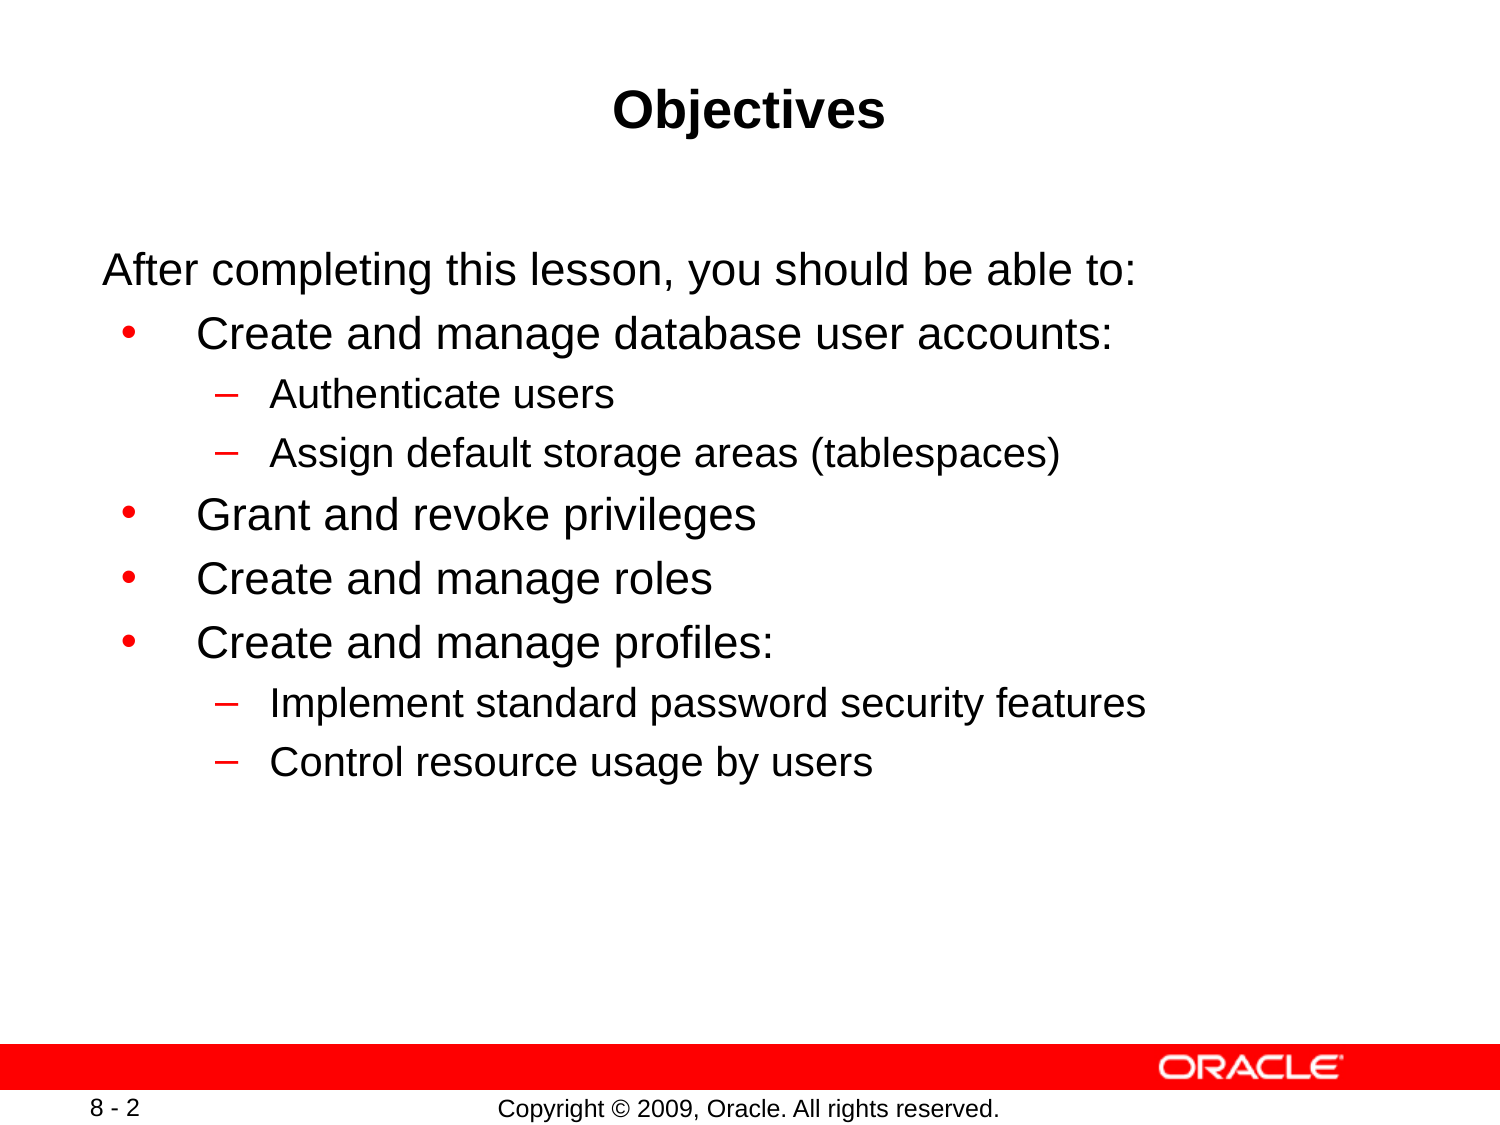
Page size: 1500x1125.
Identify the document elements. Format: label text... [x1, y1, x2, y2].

list After completing this lesson, you should be able to: Create and manage database user accounts: Authenticate users Assign default storage areas (tablespaces) Grant and revoke privileges Create and manage roles Create and manage profiles: Implement standard password security features Control resource usage by users [99, 237, 1400, 525]
title Objectives [99, 71, 1400, 217]
picture [0, 1044, 1500, 1090]
